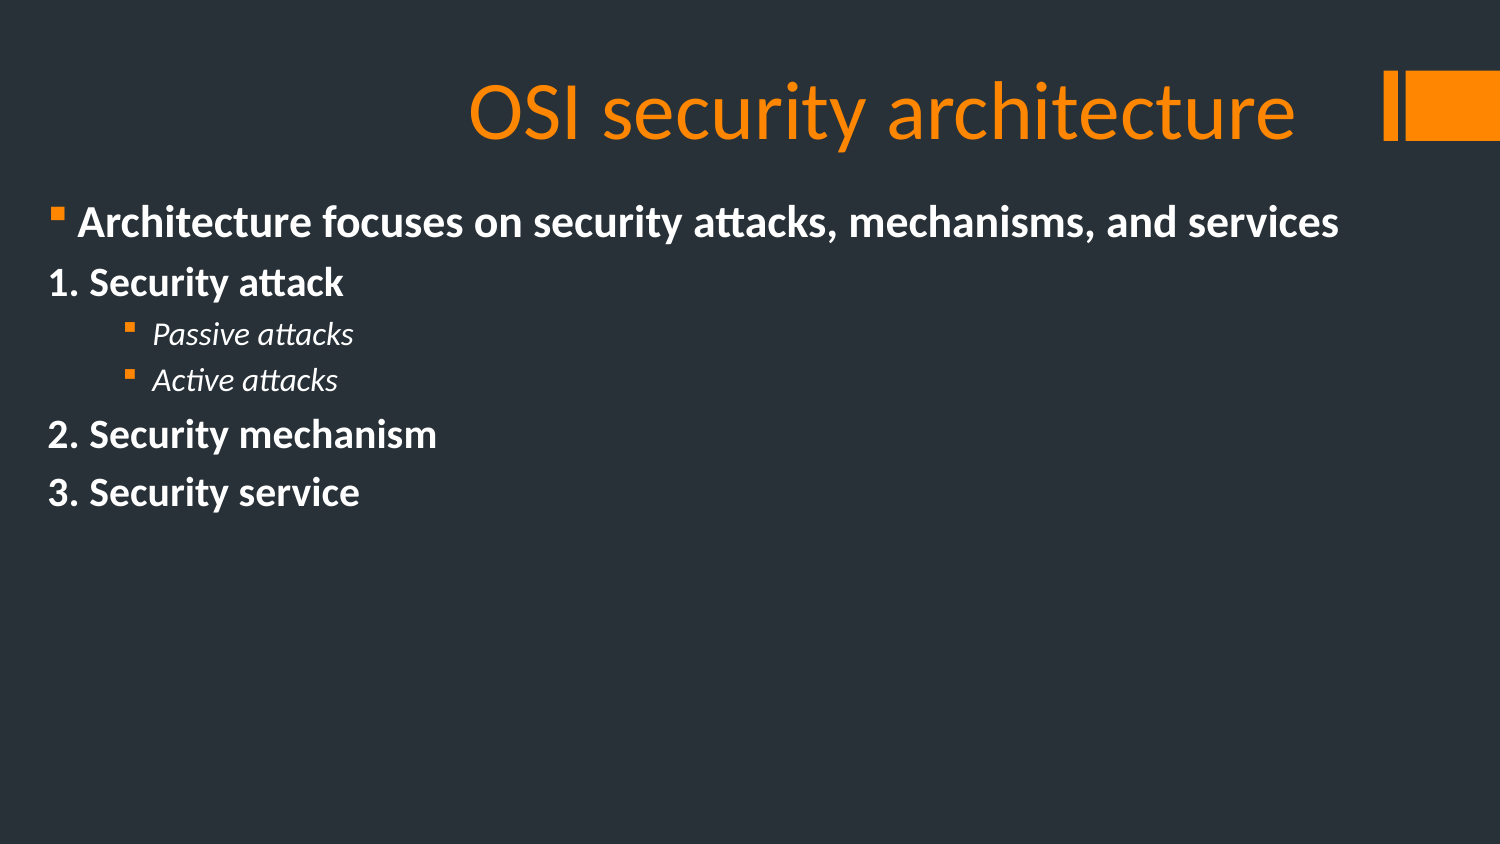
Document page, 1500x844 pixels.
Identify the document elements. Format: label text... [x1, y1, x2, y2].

title OSI security architecture [0, 21, 1313, 164]
list Architecture focuses on security attacks, mechanisms, and services 1. Security attack Passive attacks Active attacks 2. Security mechanism 3. Security service [24, 184, 1463, 780]
